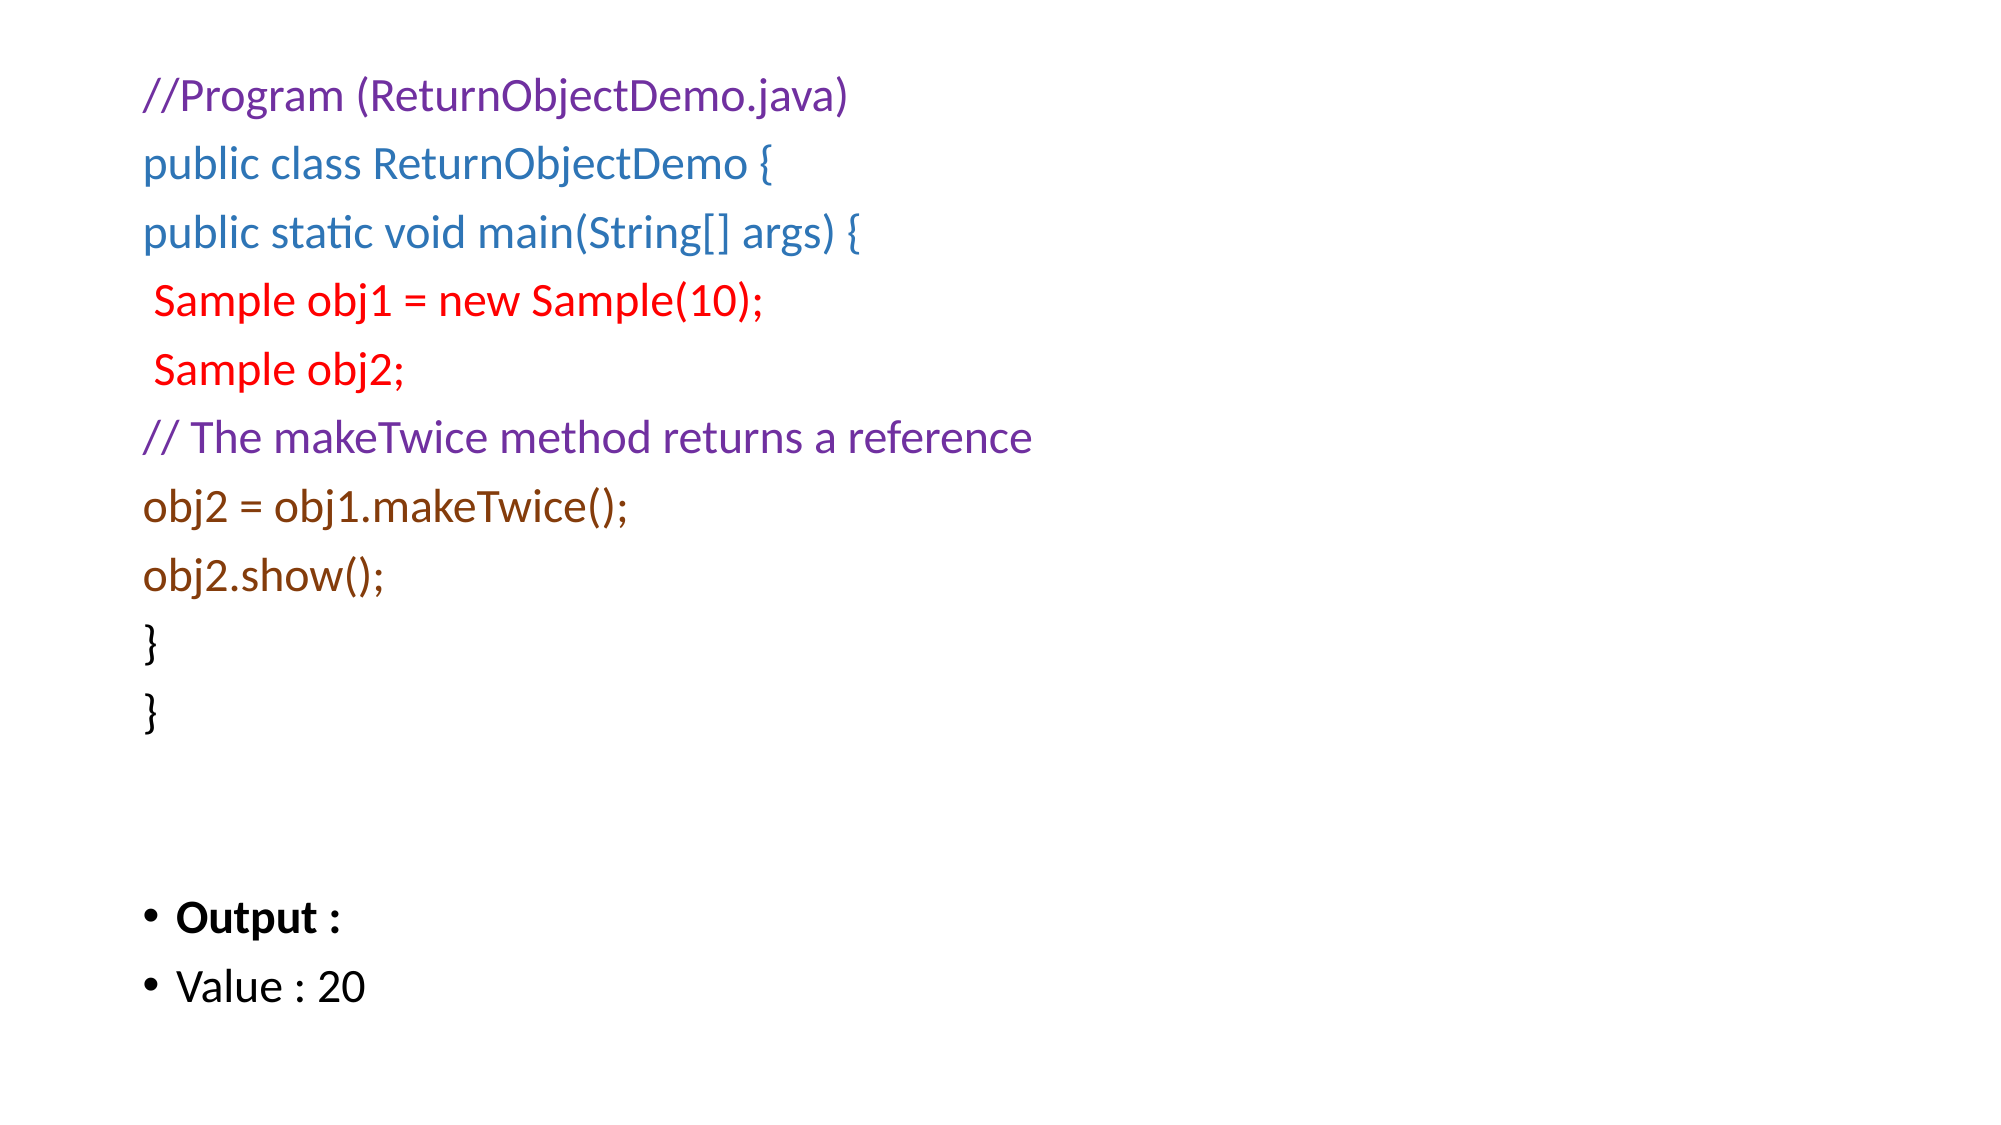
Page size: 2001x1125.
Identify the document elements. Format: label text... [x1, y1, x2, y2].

list //Program (ReturnObjectDemo.java) public class ReturnObjectDemo { public static void main(String[] args) { Sample obj1 = new Sample(10); Sample obj2; // The makeTwice method returns a reference obj2 = obj1.makeTwice(); obj2.show(); } } Output : Value : 20 [127, 62, 1853, 1026]
